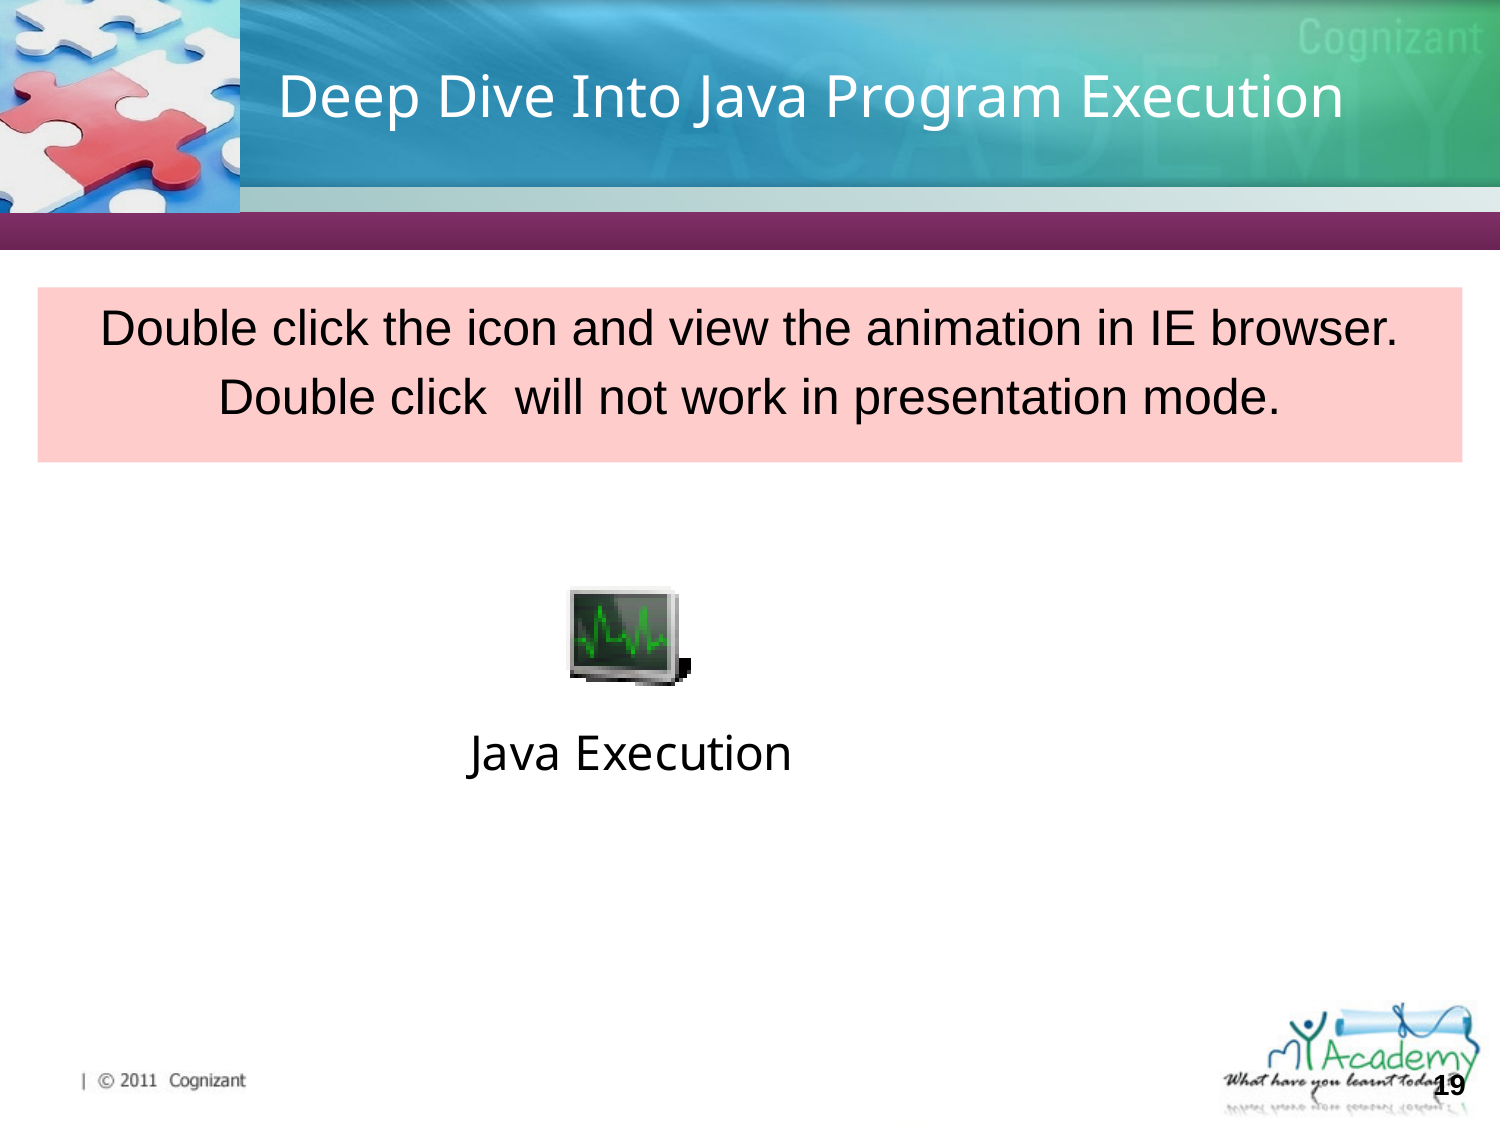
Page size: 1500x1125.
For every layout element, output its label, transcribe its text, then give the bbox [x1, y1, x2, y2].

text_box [437, 573, 824, 901]
picture [0, 0, 262, 213]
title Deep Dive Into Java Program Execution [262, 0, 1500, 188]
picture [0, 250, 1500, 1125]
slide_number 19 [1418, 1059, 1492, 1112]
list Double click the icon and view the animation in IE browser. Double click will not work in presentation mode. [37, 287, 1463, 463]
